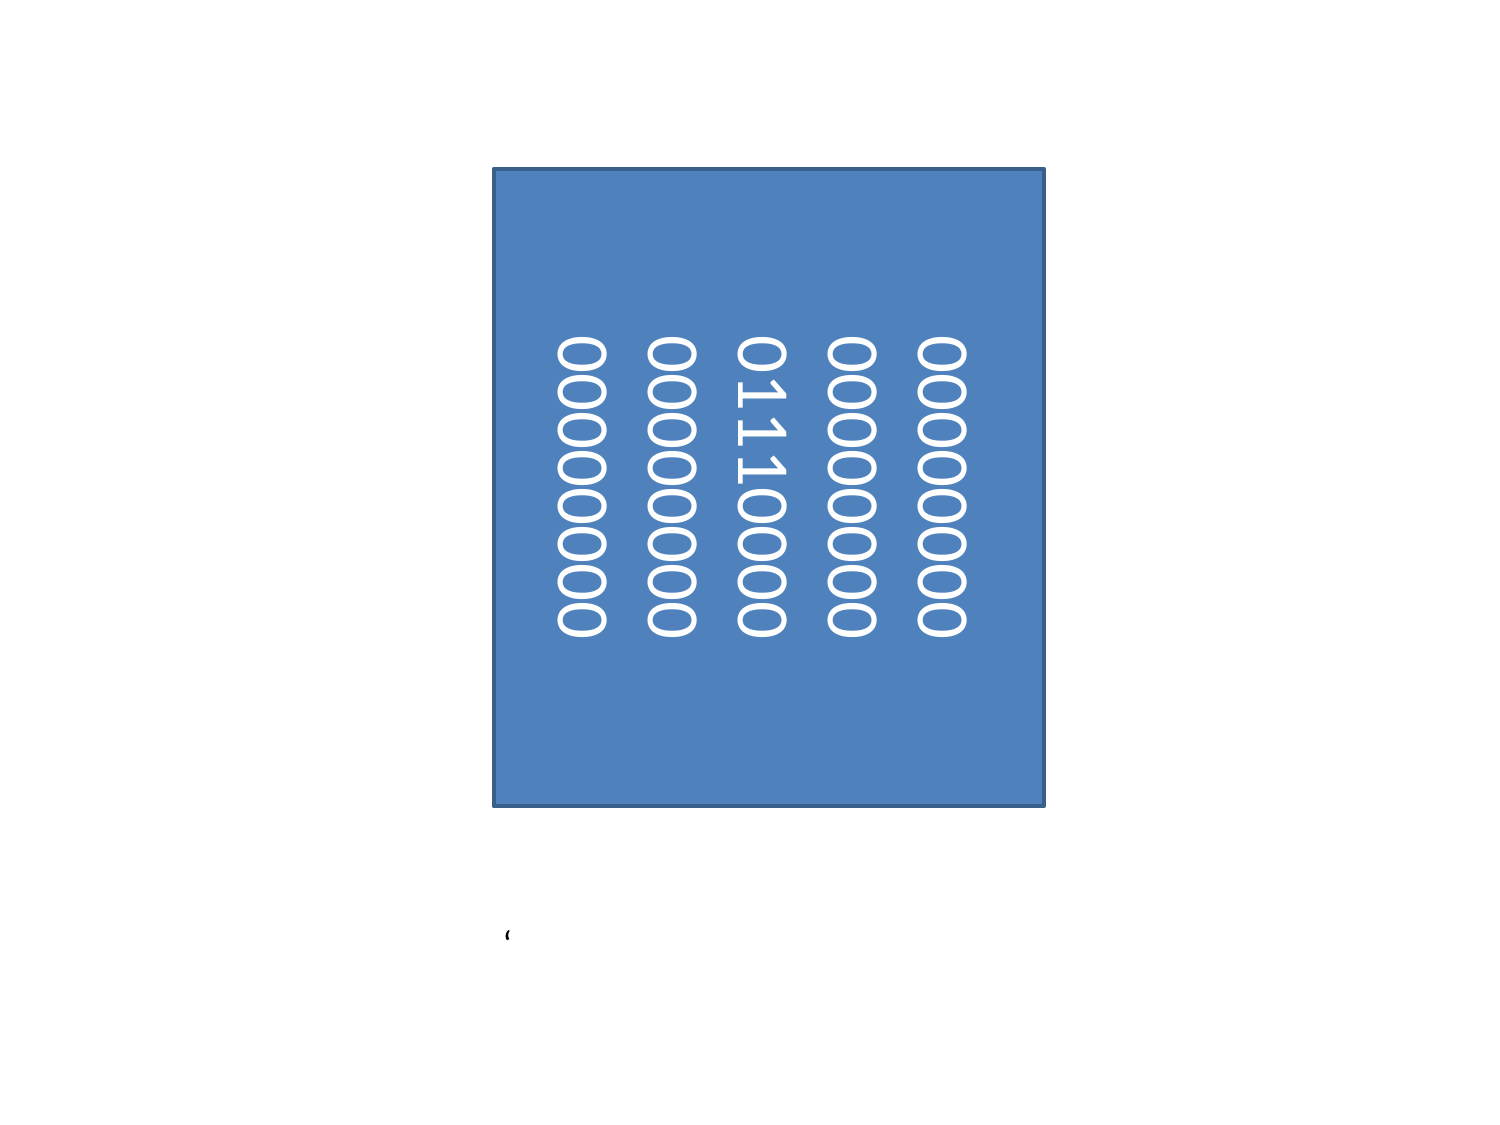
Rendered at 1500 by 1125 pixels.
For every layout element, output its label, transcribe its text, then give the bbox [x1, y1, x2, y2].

text_box 00000000 00000000 01110000 00000000 00000000 [492, 167, 1046, 808]
text_box ‘ [487, 912, 527, 973]
